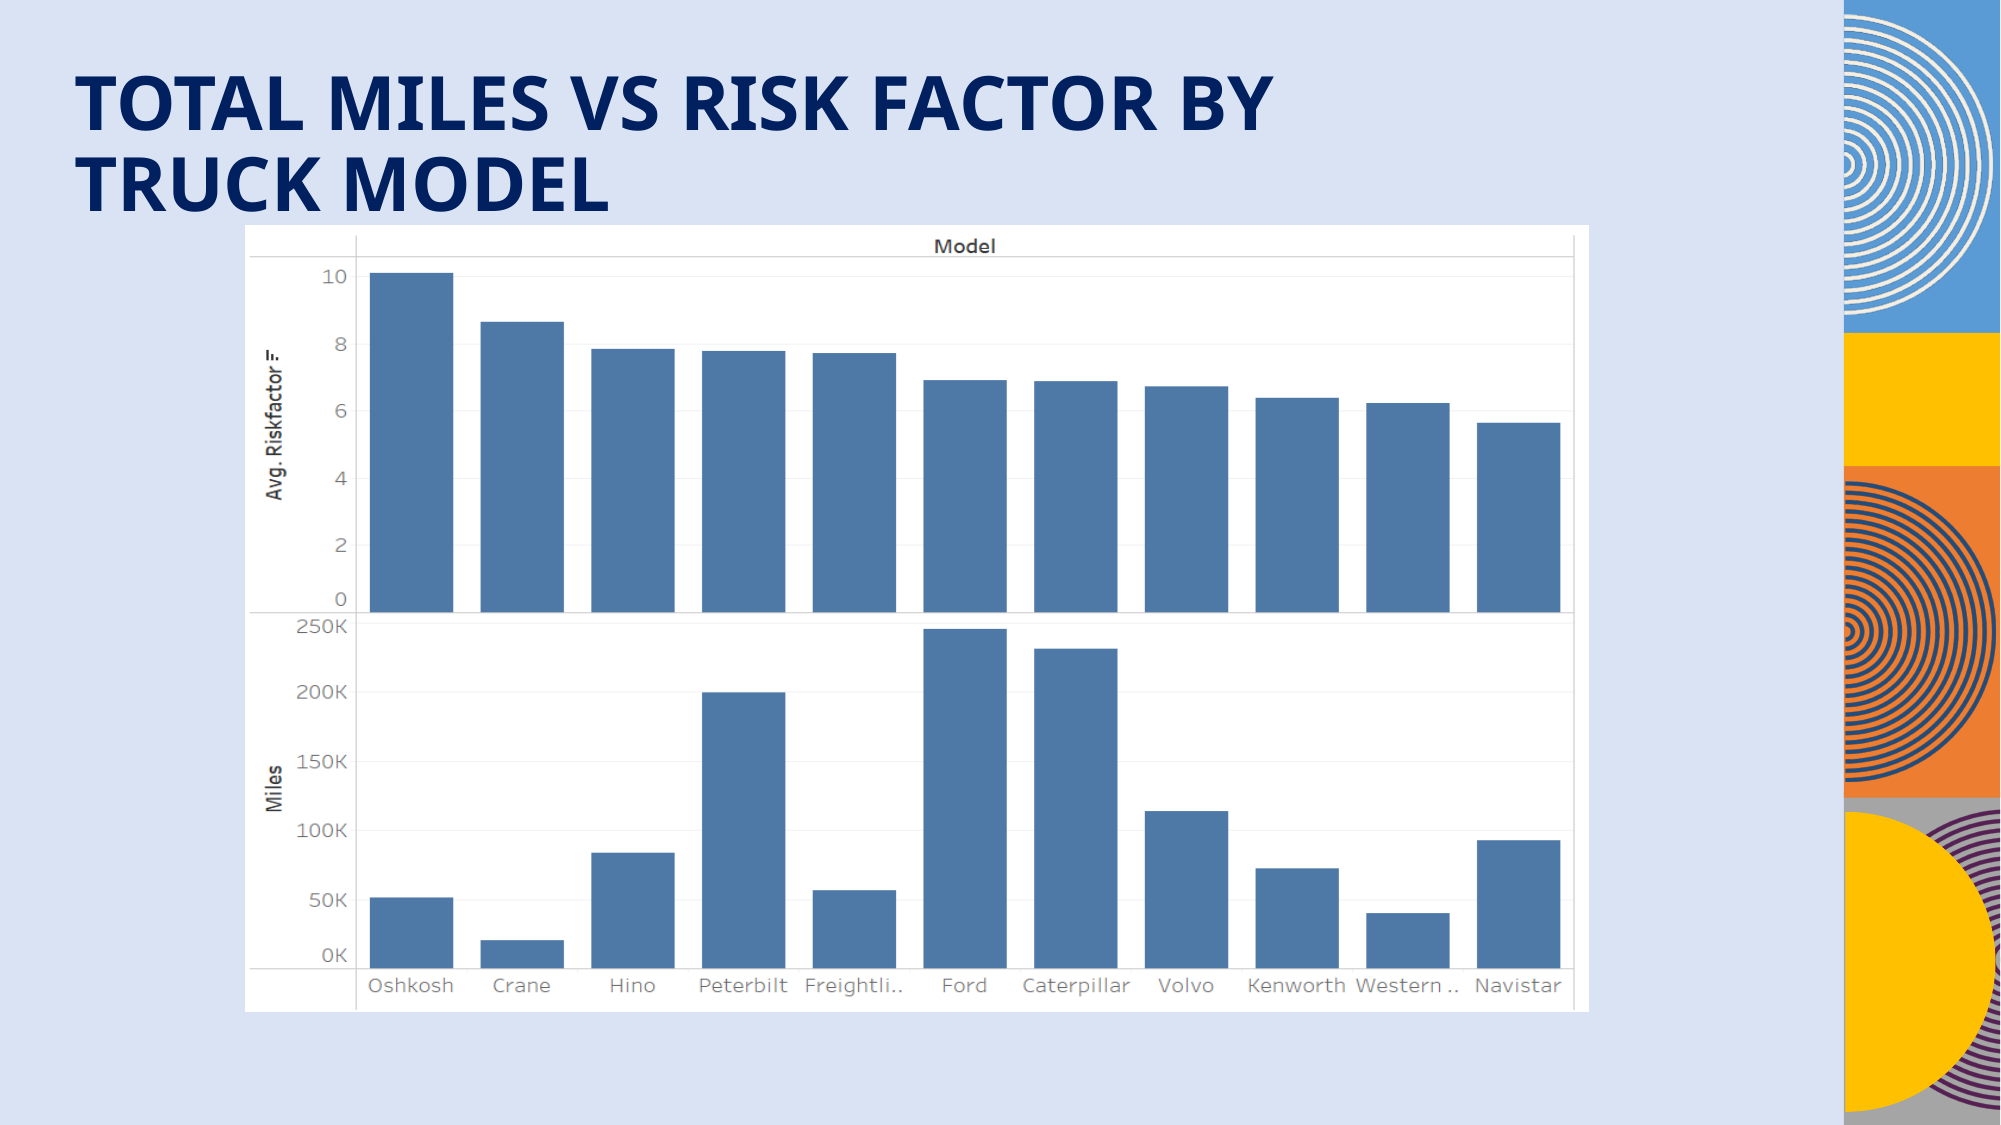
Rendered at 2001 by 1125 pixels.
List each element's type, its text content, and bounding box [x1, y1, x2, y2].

picture [1844, 15, 1993, 314]
picture [1846, 482, 1996, 782]
picture [1860, 810, 2001, 1110]
picture [245, 225, 1589, 1012]
title Total miles vs risk factor by truck model [59, 58, 1557, 241]
